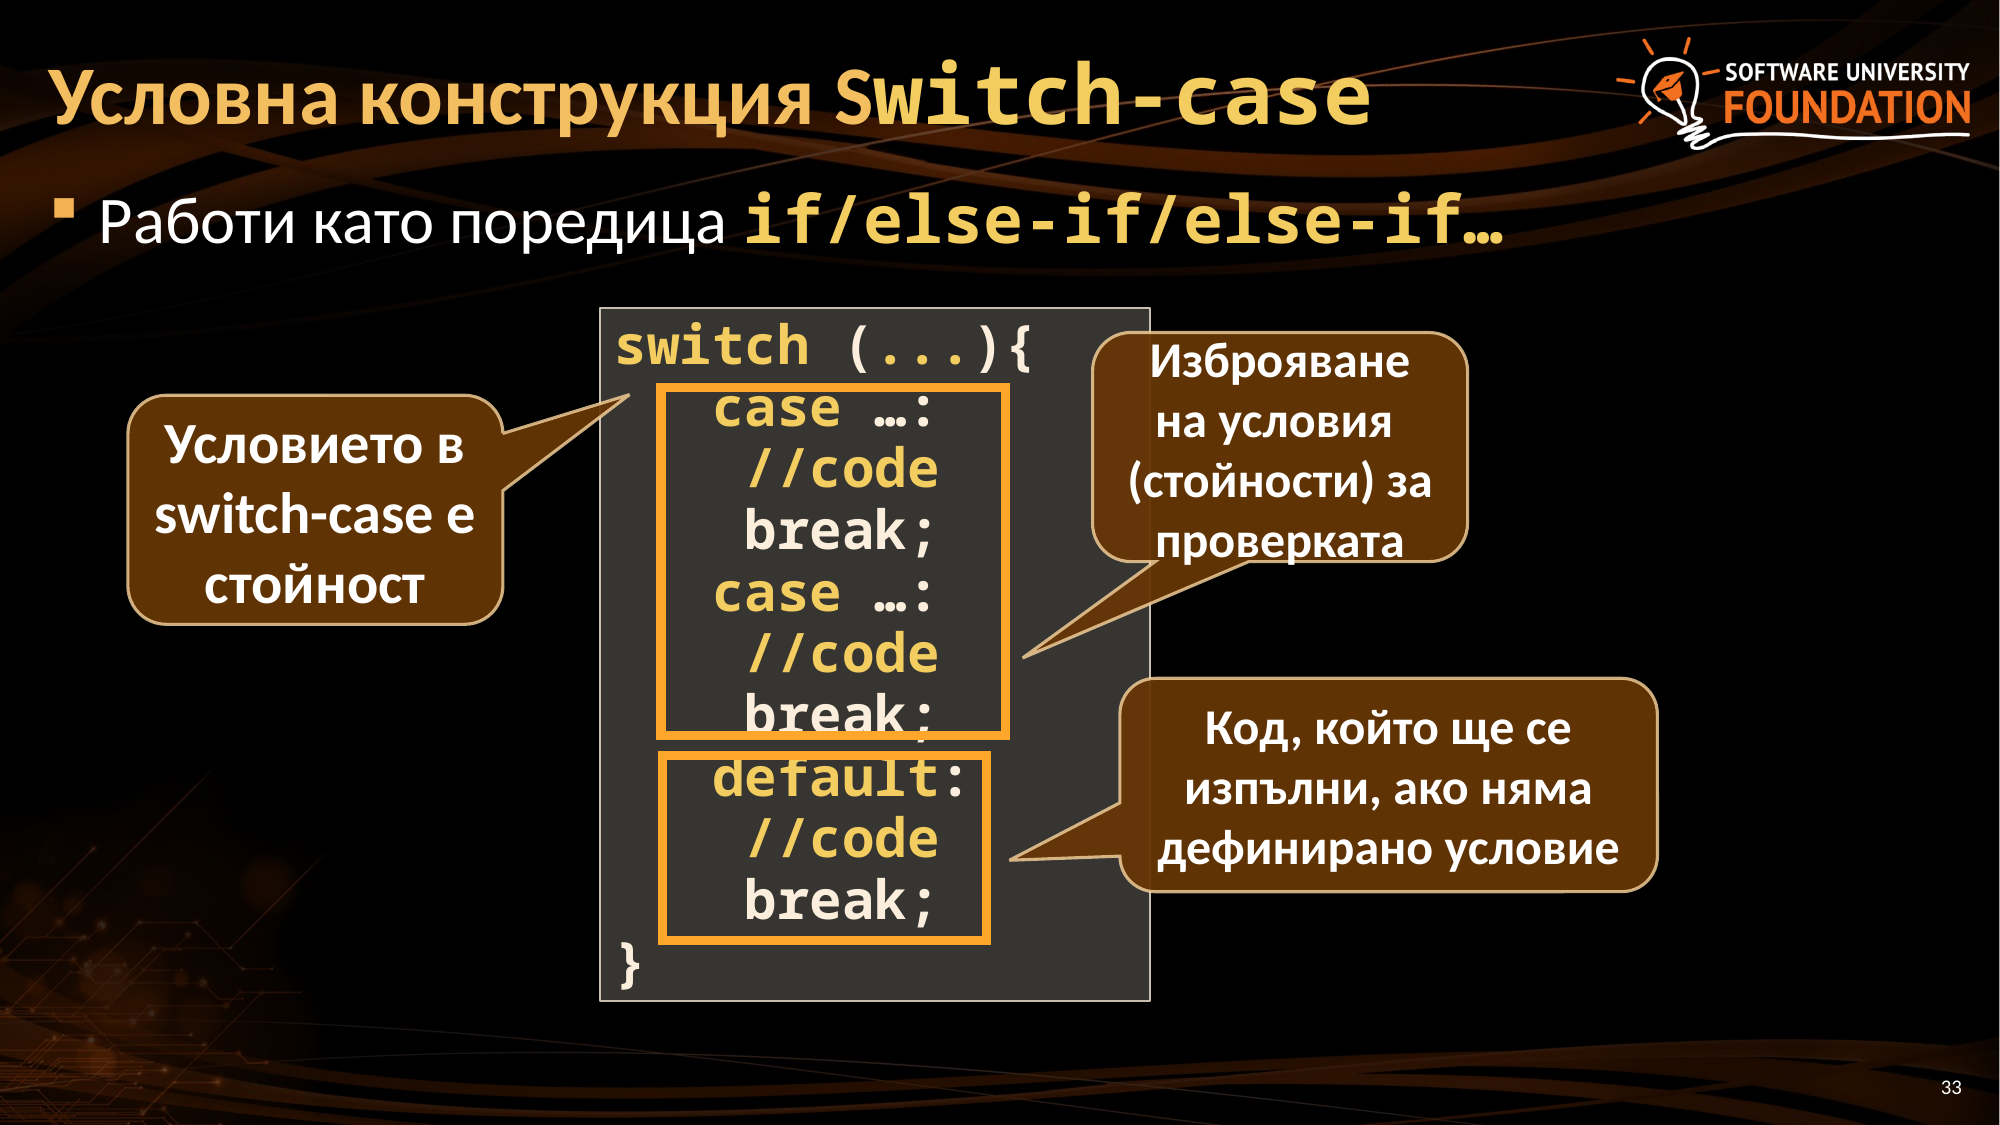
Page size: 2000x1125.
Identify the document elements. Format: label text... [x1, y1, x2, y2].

text_box switch (...){ case …: //code break; case …: //code break; default: //code break; } [599, 307, 1150, 1002]
picture [0, 0, 2000, 1125]
title Условна конструкция Switch-case [30, 6, 1602, 189]
text_box Изброяване на условия (стойности) за проверката [1022, 331, 1469, 659]
text_box Условието в switch-case е стойност [126, 393, 631, 626]
slide_number 33 [1897, 1085, 1968, 1103]
text_box [660, 386, 1007, 737]
text_box Код, който ще се изпълни, ако няма дефинирано условие [1009, 677, 1659, 893]
text_box [661, 754, 987, 942]
list Работи като поредица if/else-if/else-if… [31, 170, 1968, 1085]
